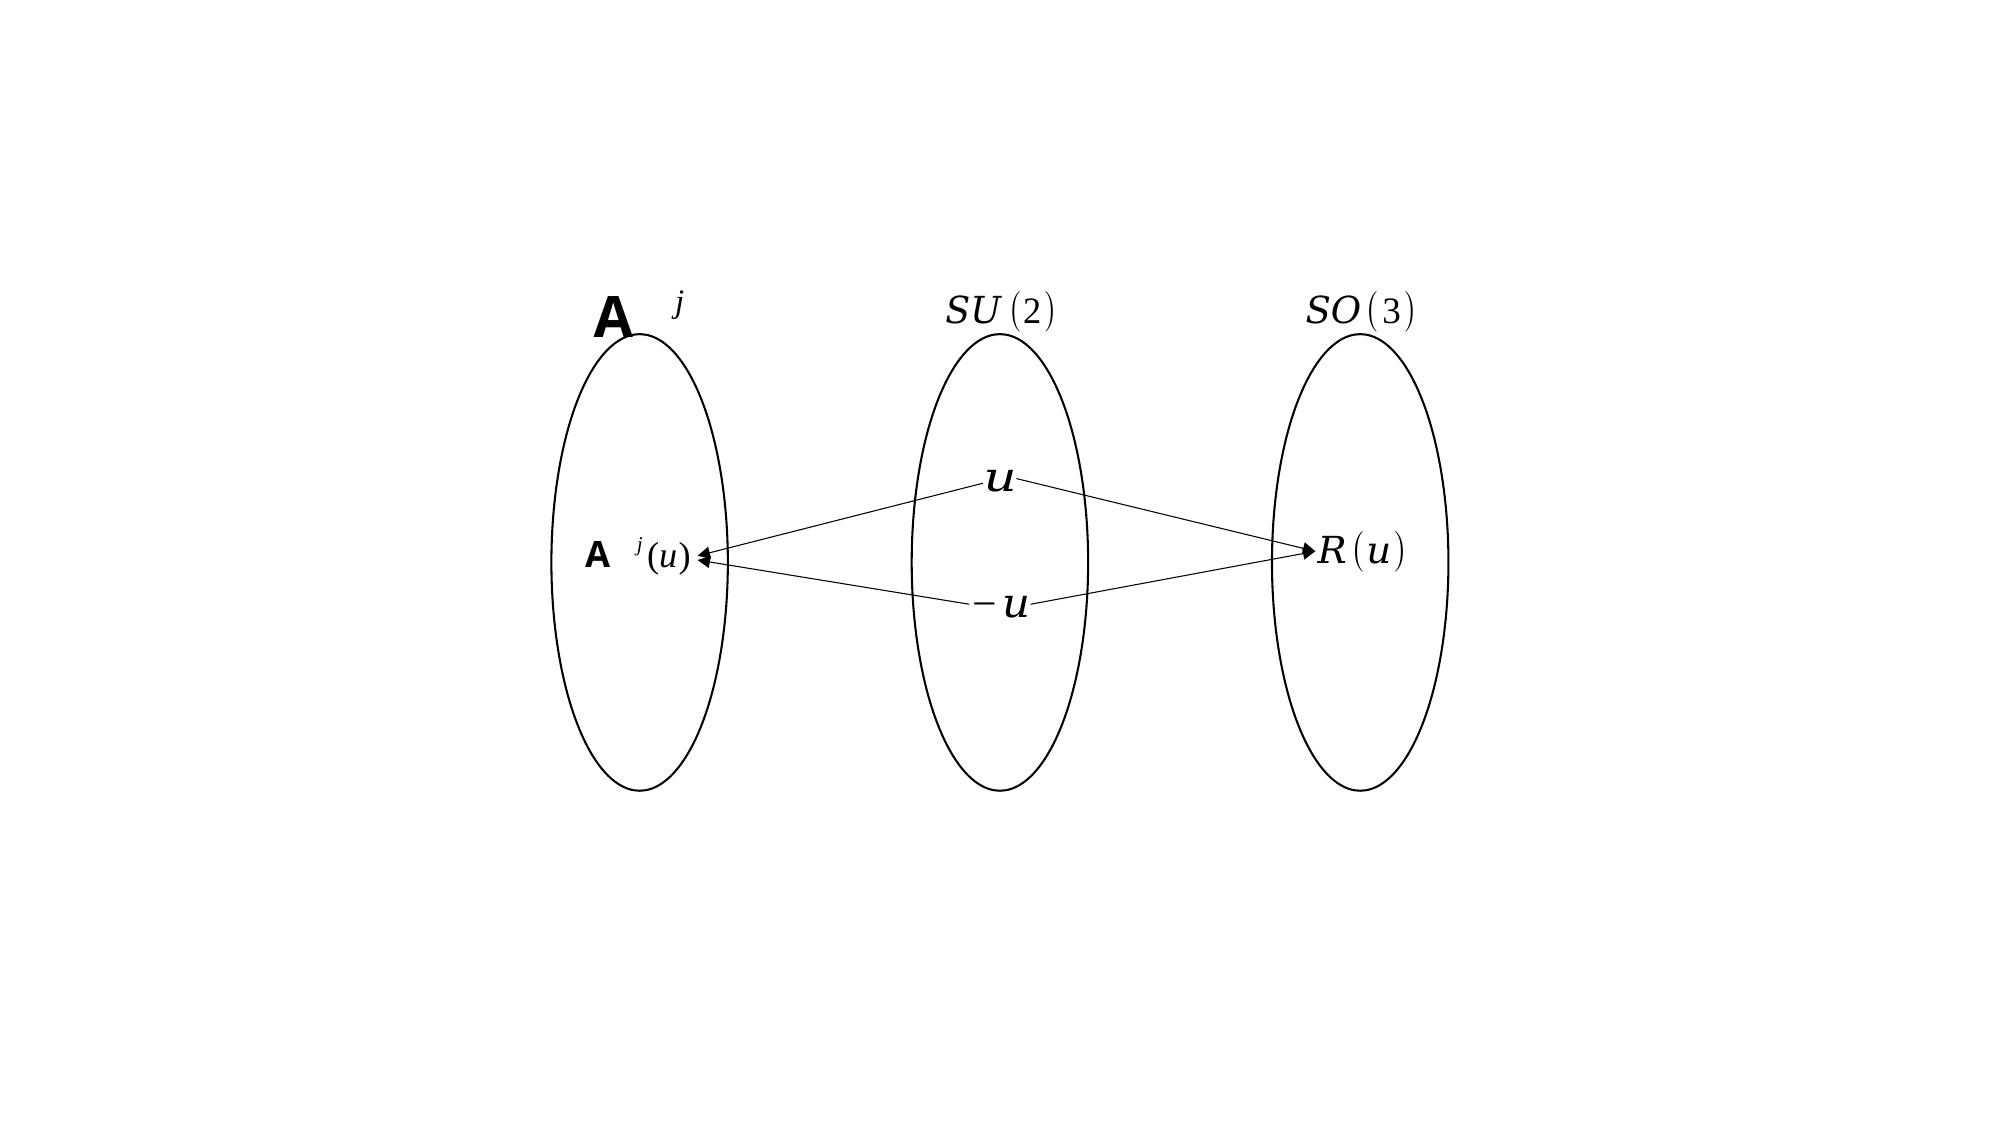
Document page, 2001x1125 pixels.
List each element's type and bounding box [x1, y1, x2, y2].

text_box [697, 559, 970, 605]
text_box [1016, 478, 1316, 552]
text_box [584, 275, 695, 348]
text_box [1272, 333, 1450, 792]
text_box [550, 348, 728, 792]
text_box [1030, 551, 1316, 605]
text_box [697, 483, 983, 556]
text_box [910, 333, 1088, 792]
text_box [579, 528, 698, 584]
